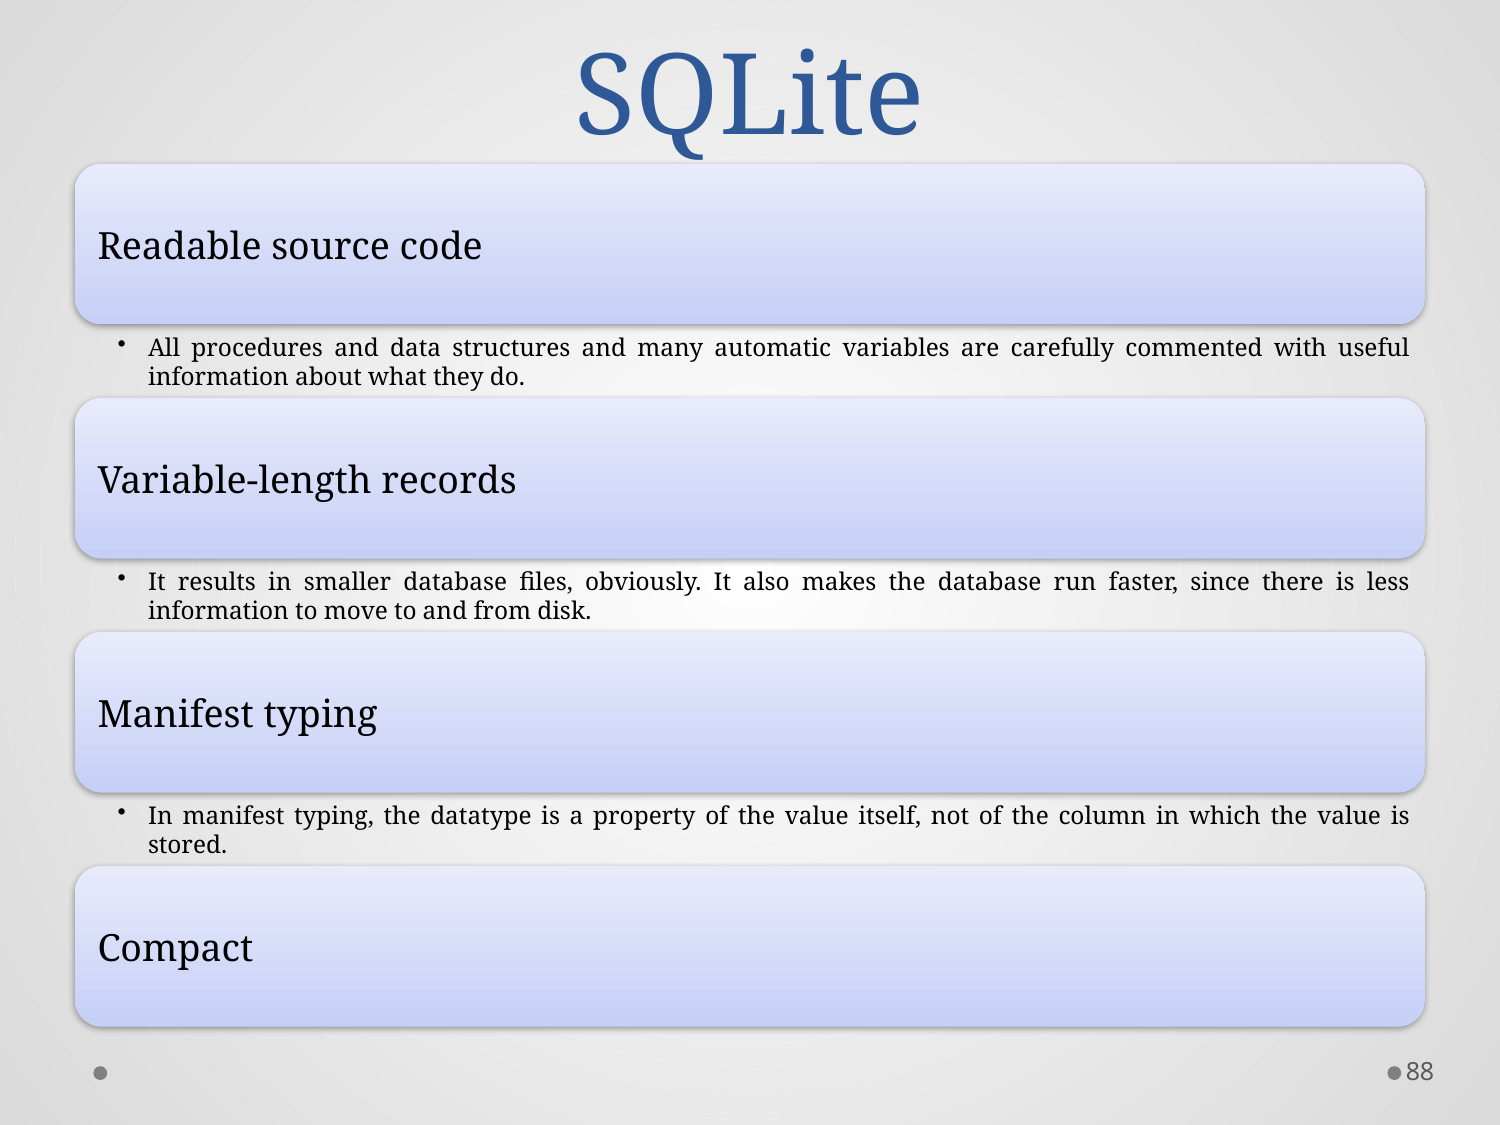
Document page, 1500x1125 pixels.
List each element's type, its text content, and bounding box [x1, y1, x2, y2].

text_box SQLite [74, 1, 1425, 163]
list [74, 163, 1426, 1027]
slide_number 88 [1401, 1042, 1494, 1103]
